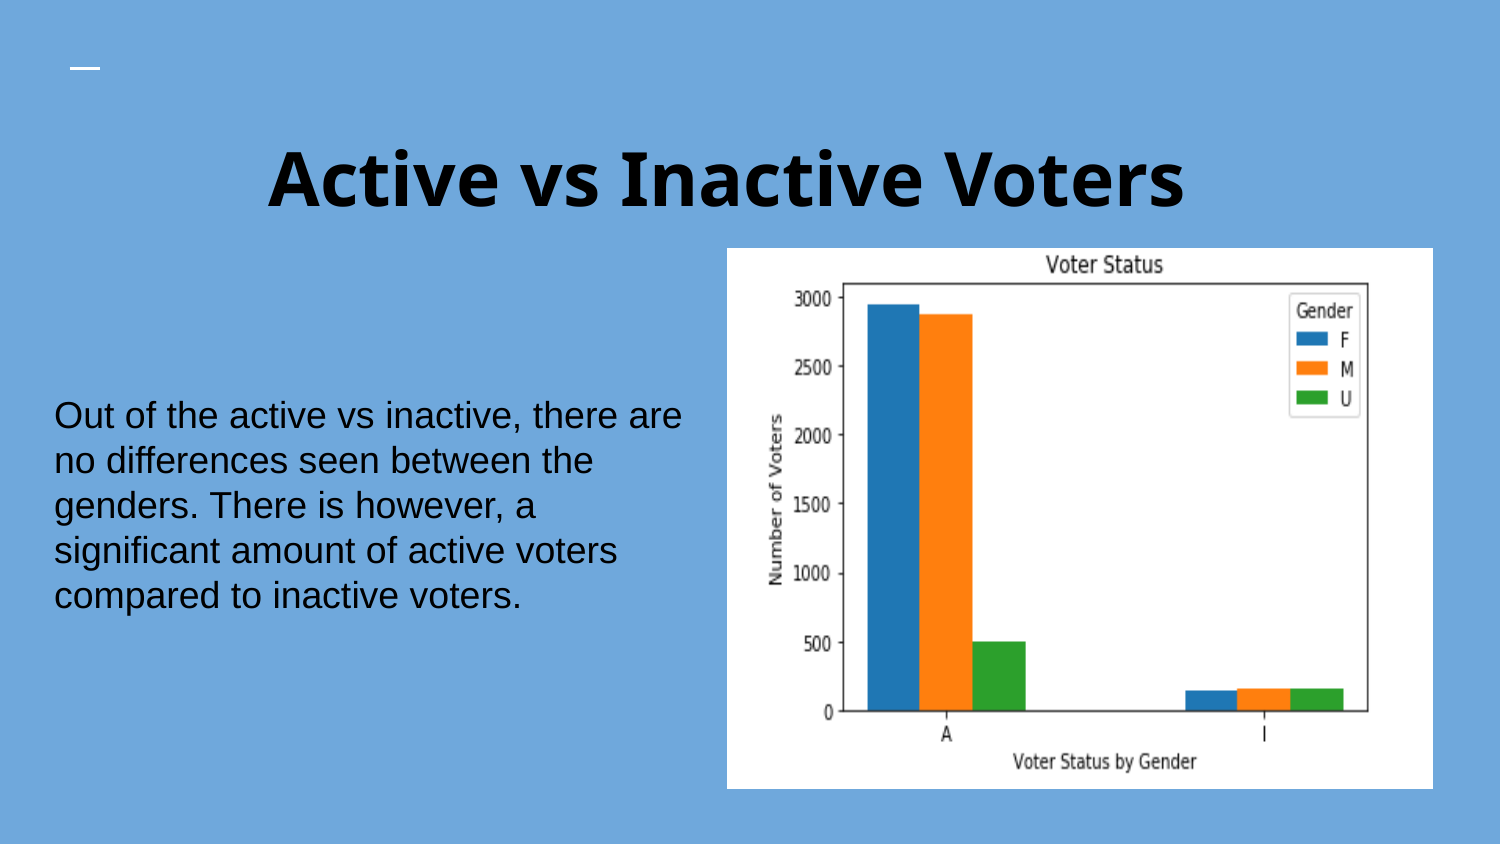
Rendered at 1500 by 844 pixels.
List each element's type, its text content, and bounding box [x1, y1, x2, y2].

title Out of the active vs inactive, there are no differences seen between the genders. There is however, a significant amount of active voters compared to inactive voters. [39, 248, 703, 789]
picture [727, 248, 1433, 789]
title Active vs Inactive Voters [57, 116, 1398, 249]
